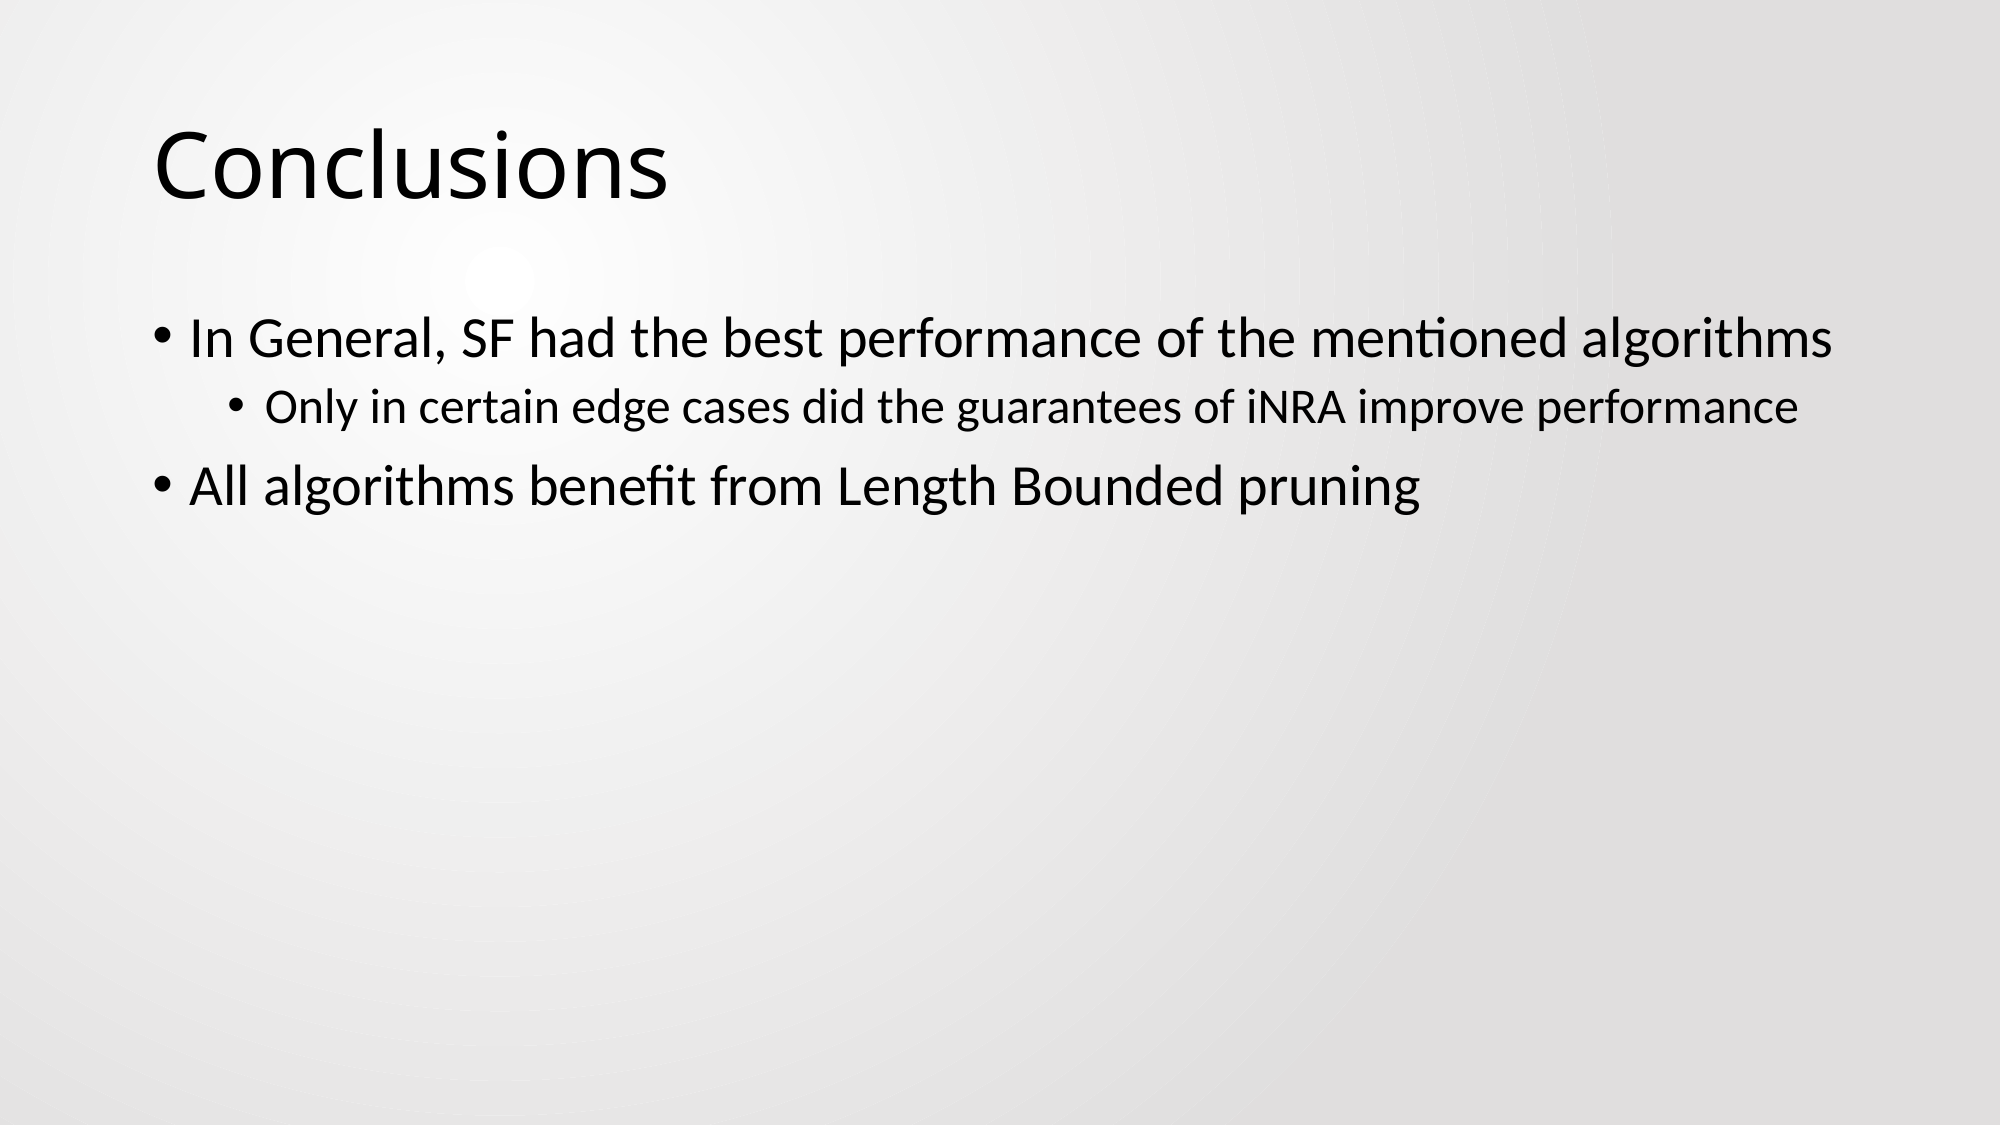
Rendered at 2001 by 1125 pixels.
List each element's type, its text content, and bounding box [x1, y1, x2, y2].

list In General, SF had the best performance of the mentioned algorithms Only in certain edge cases did the guarantees of iNRA improve performance All algorithms benefit from Length Bounded pruning [137, 299, 1863, 1014]
title Conclusions [137, 59, 1863, 278]
